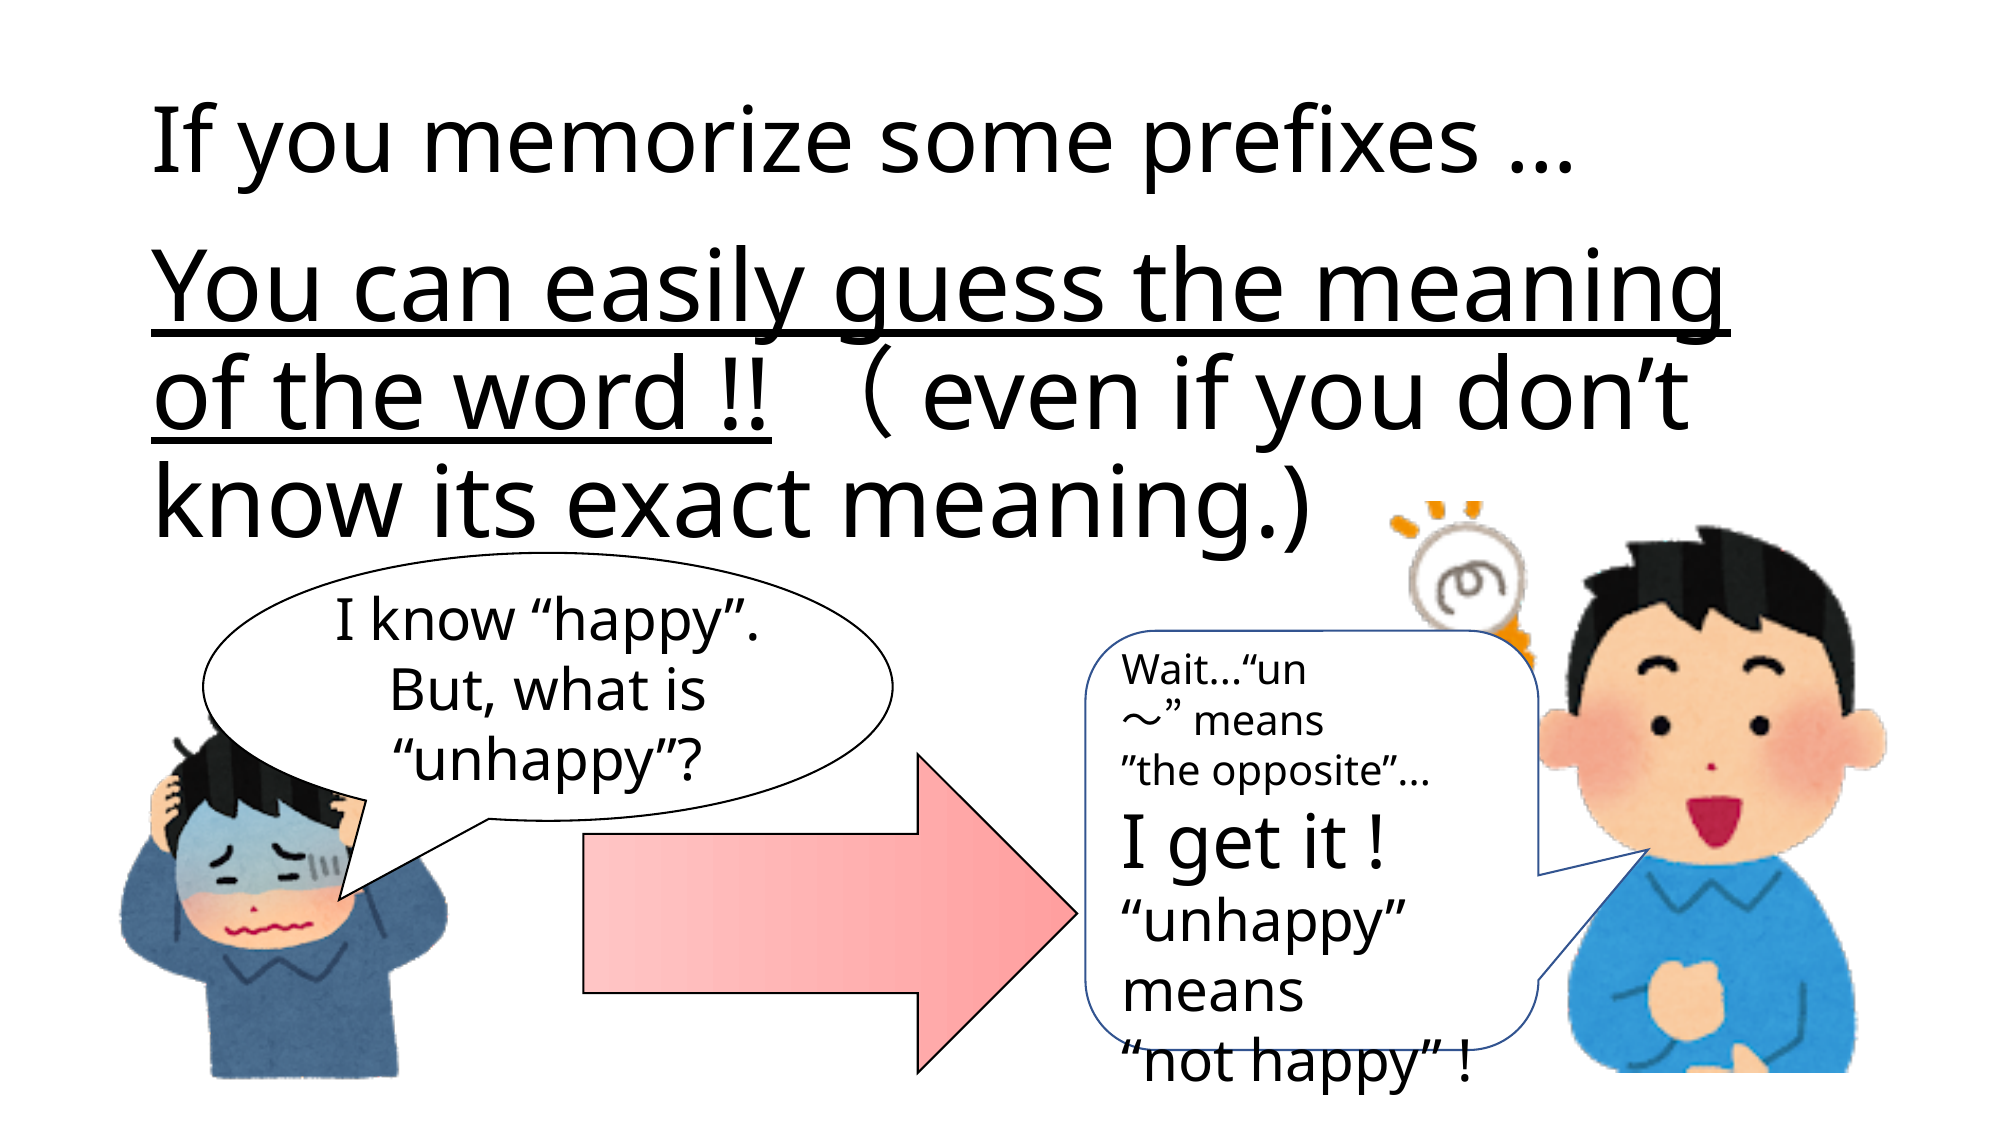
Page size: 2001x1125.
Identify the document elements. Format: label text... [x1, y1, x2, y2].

picture [1363, 501, 1935, 1073]
text_box [1084, 649, 1106, 1032]
text_box Wait...“un～”means ”the opposite”... I get it ! “unhappy” means “not happy” ! [1106, 635, 1518, 1125]
picture [105, 706, 486, 1088]
title If you memorize some prefixes … [136, 52, 1649, 200]
text_box I know “happy”. But, what is “unhappy”? [202, 551, 894, 822]
text_box [1128, 629, 1363, 635]
text_box [582, 751, 1079, 1076]
list You can easily guess the meaning of the word !!（even if you don’t know its exact meaning.) [136, 227, 1862, 474]
